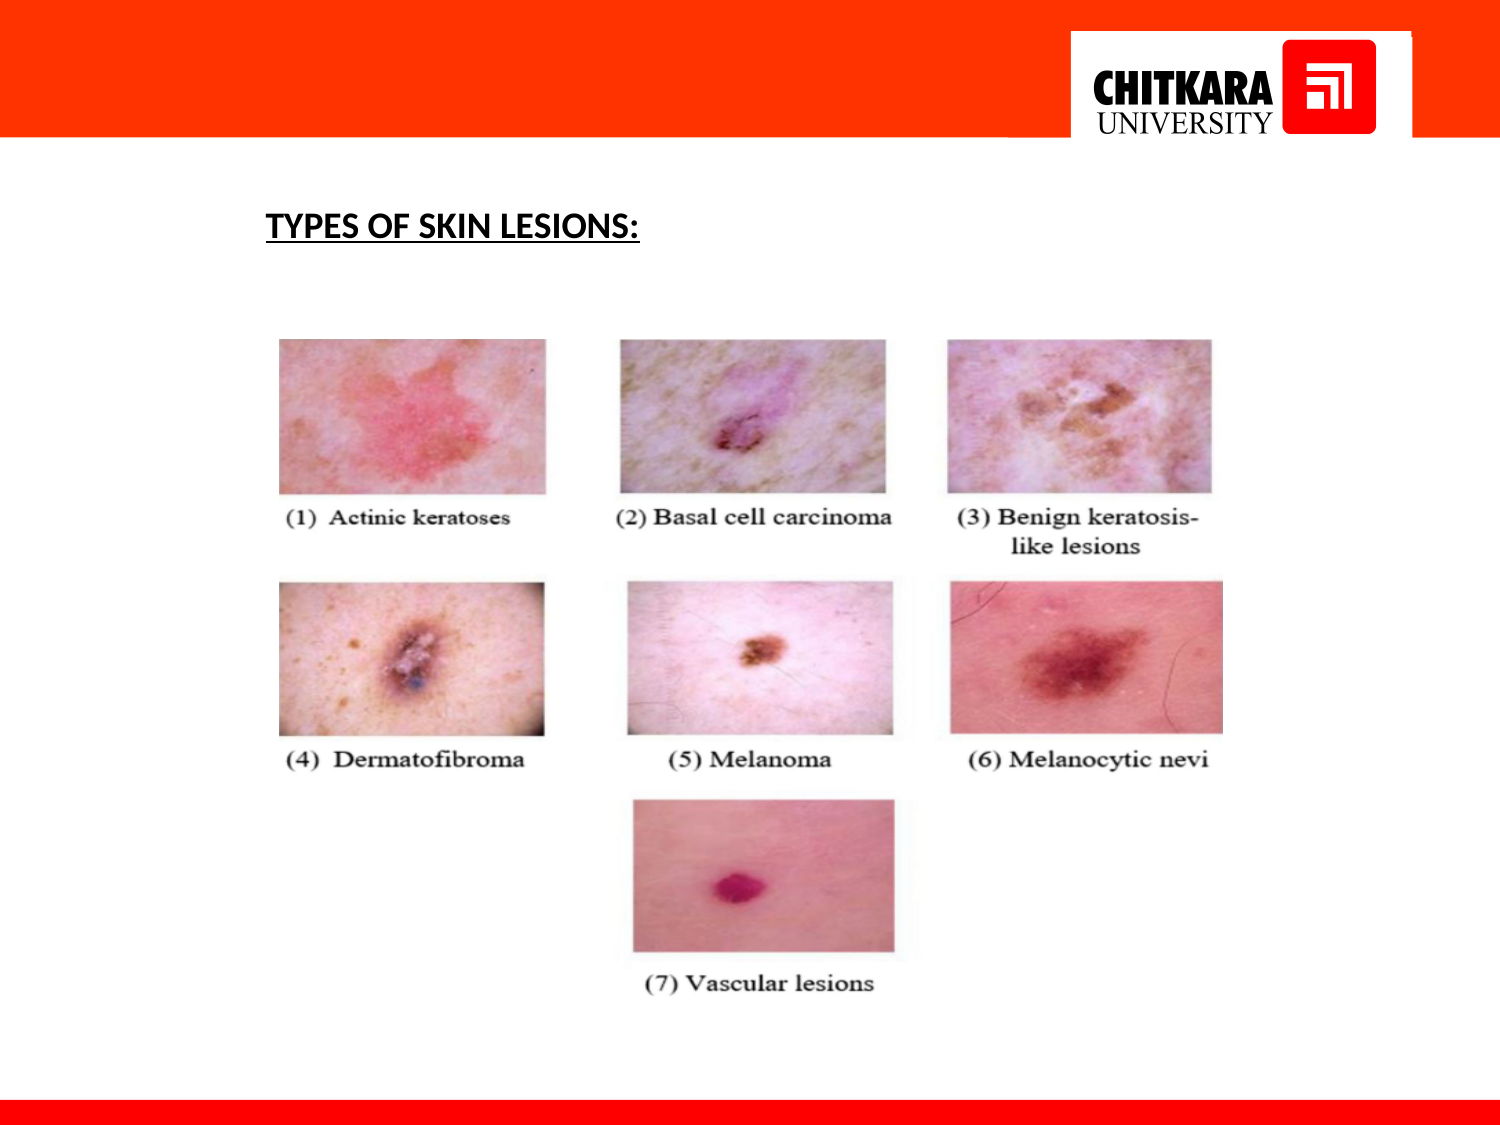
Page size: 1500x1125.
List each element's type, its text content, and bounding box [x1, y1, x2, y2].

picture [279, 339, 1223, 998]
text_box TYPES OF SKIN LESIONS: [250, 193, 786, 254]
picture [1074, 37, 1391, 138]
